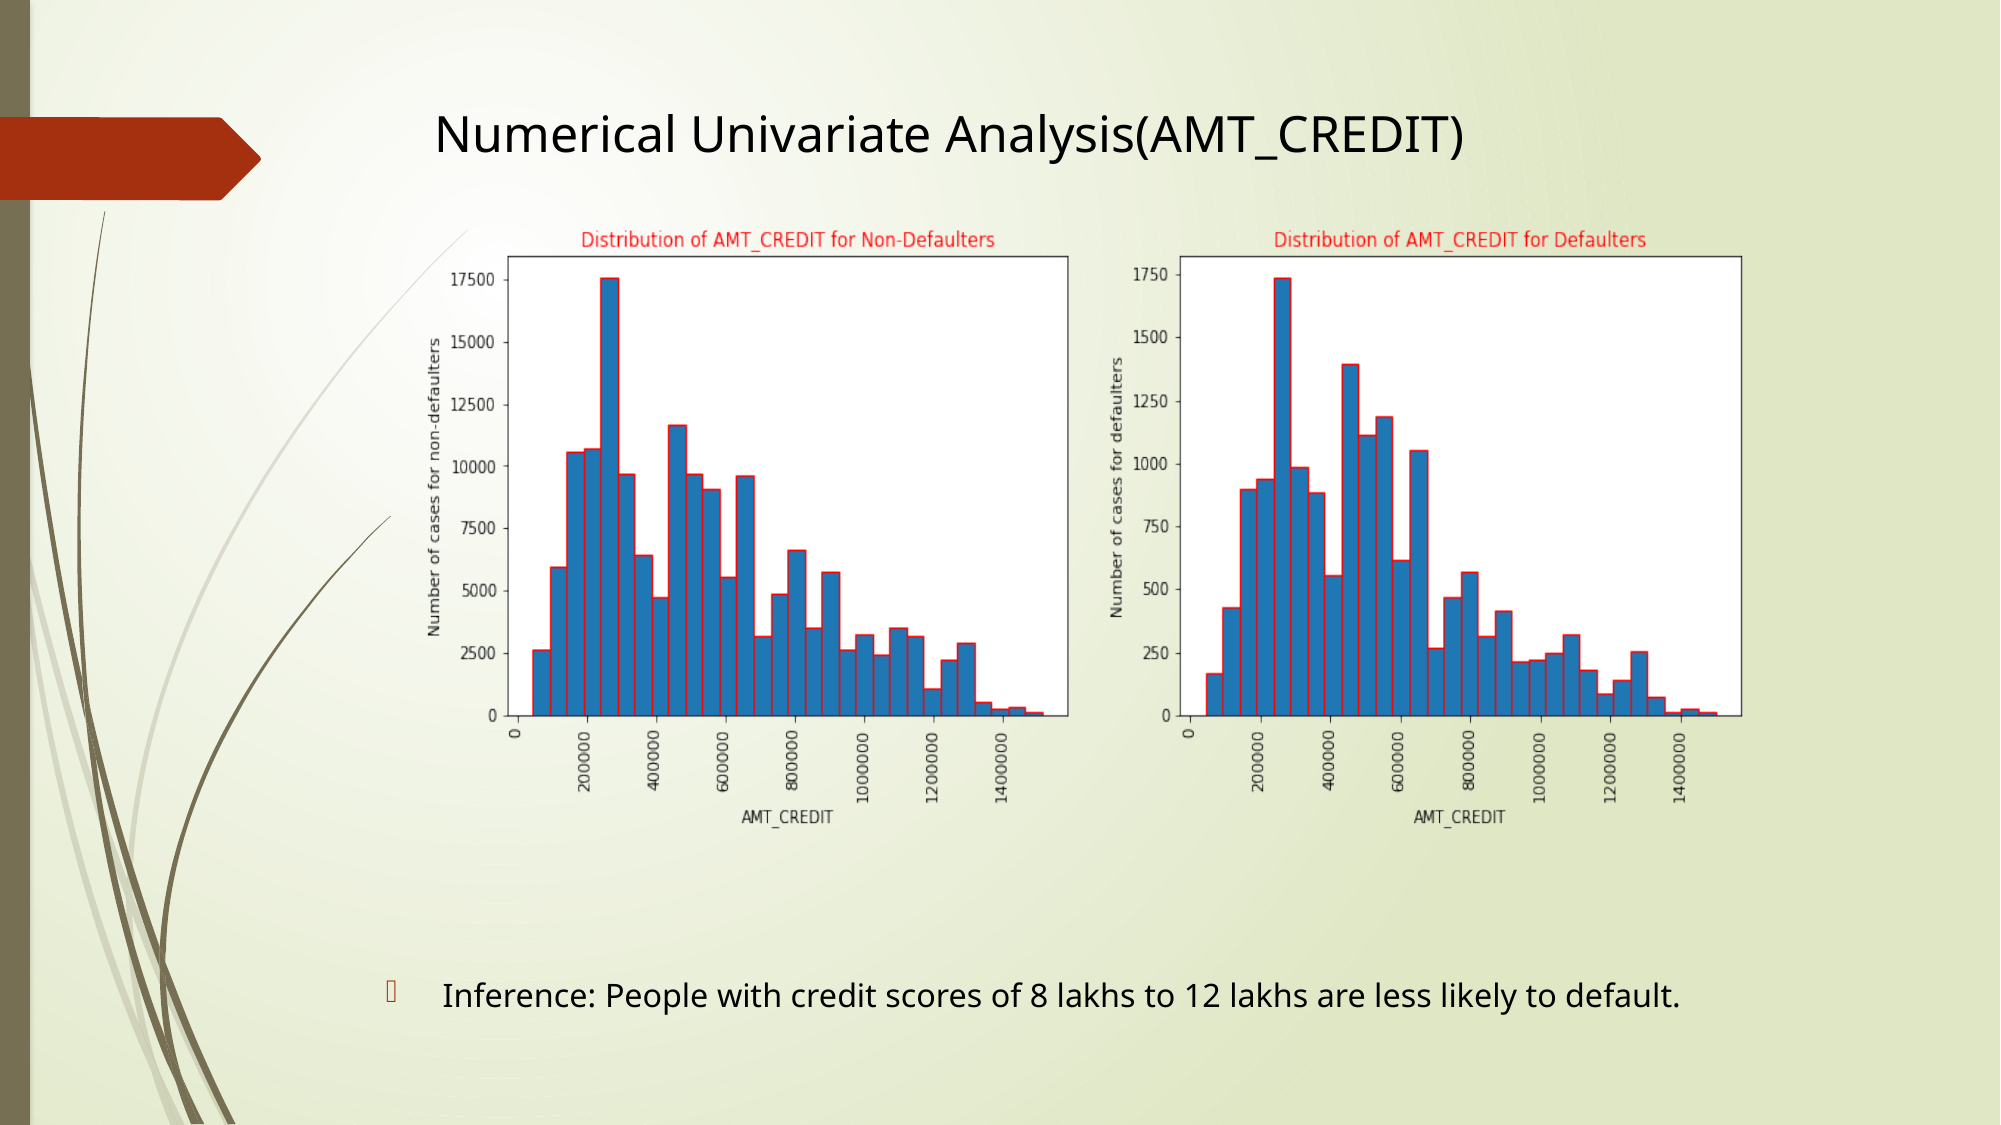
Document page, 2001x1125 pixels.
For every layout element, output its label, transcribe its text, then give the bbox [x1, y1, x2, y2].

picture [419, 217, 1757, 839]
list Inference: People with credit scores of 8 lakhs to 12 lakhs are less likely to default. [370, 968, 1806, 1051]
title Numerical Univariate Analysis(AMT_CREDIT) [419, 94, 1882, 305]
